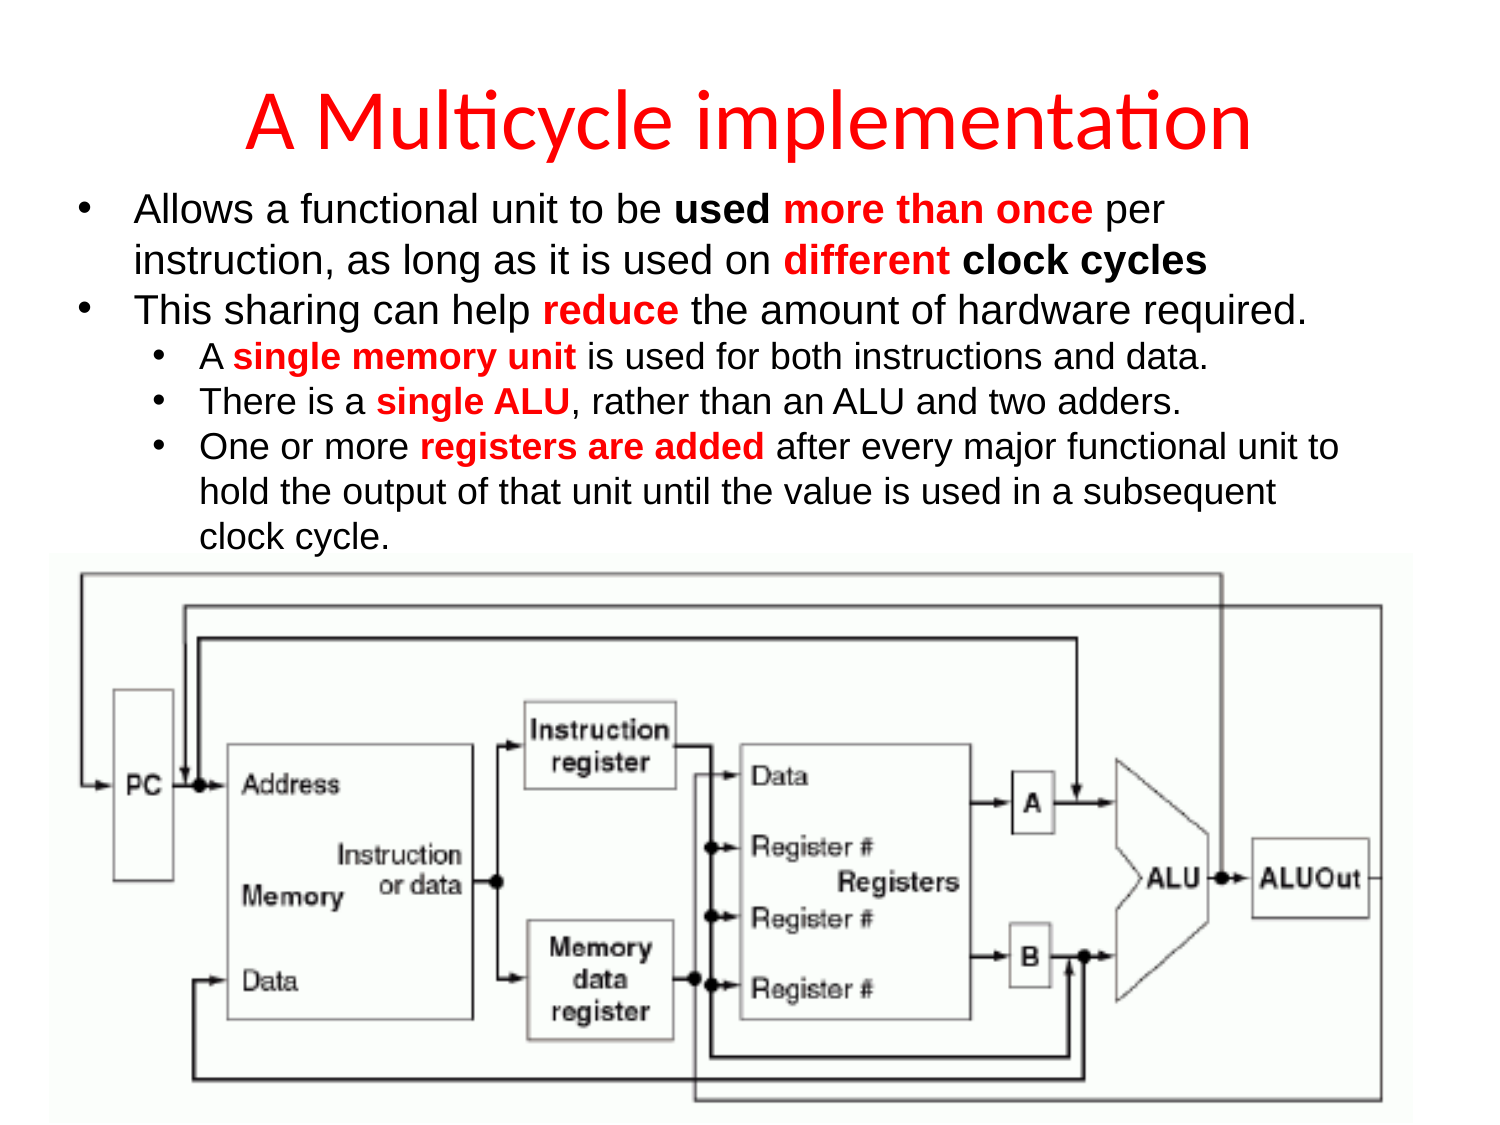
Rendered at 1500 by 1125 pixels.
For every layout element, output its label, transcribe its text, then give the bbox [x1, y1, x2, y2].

title A Multicycle implementation [75, 55, 1425, 175]
picture [48, 553, 1413, 1124]
text_box Allows a functional unit to be used more than once per instruction, as long as it is used on different clock cycles This sharing can help reduce the amount of hardware required. A single memory unit is used for both instructions and data. There is a single ALU, rather than an ALU and two adders. One or more registers are added after every major functional unit to hold the output of that unit until the value is used in a subsequent clock cycle. [62, 174, 1363, 552]
